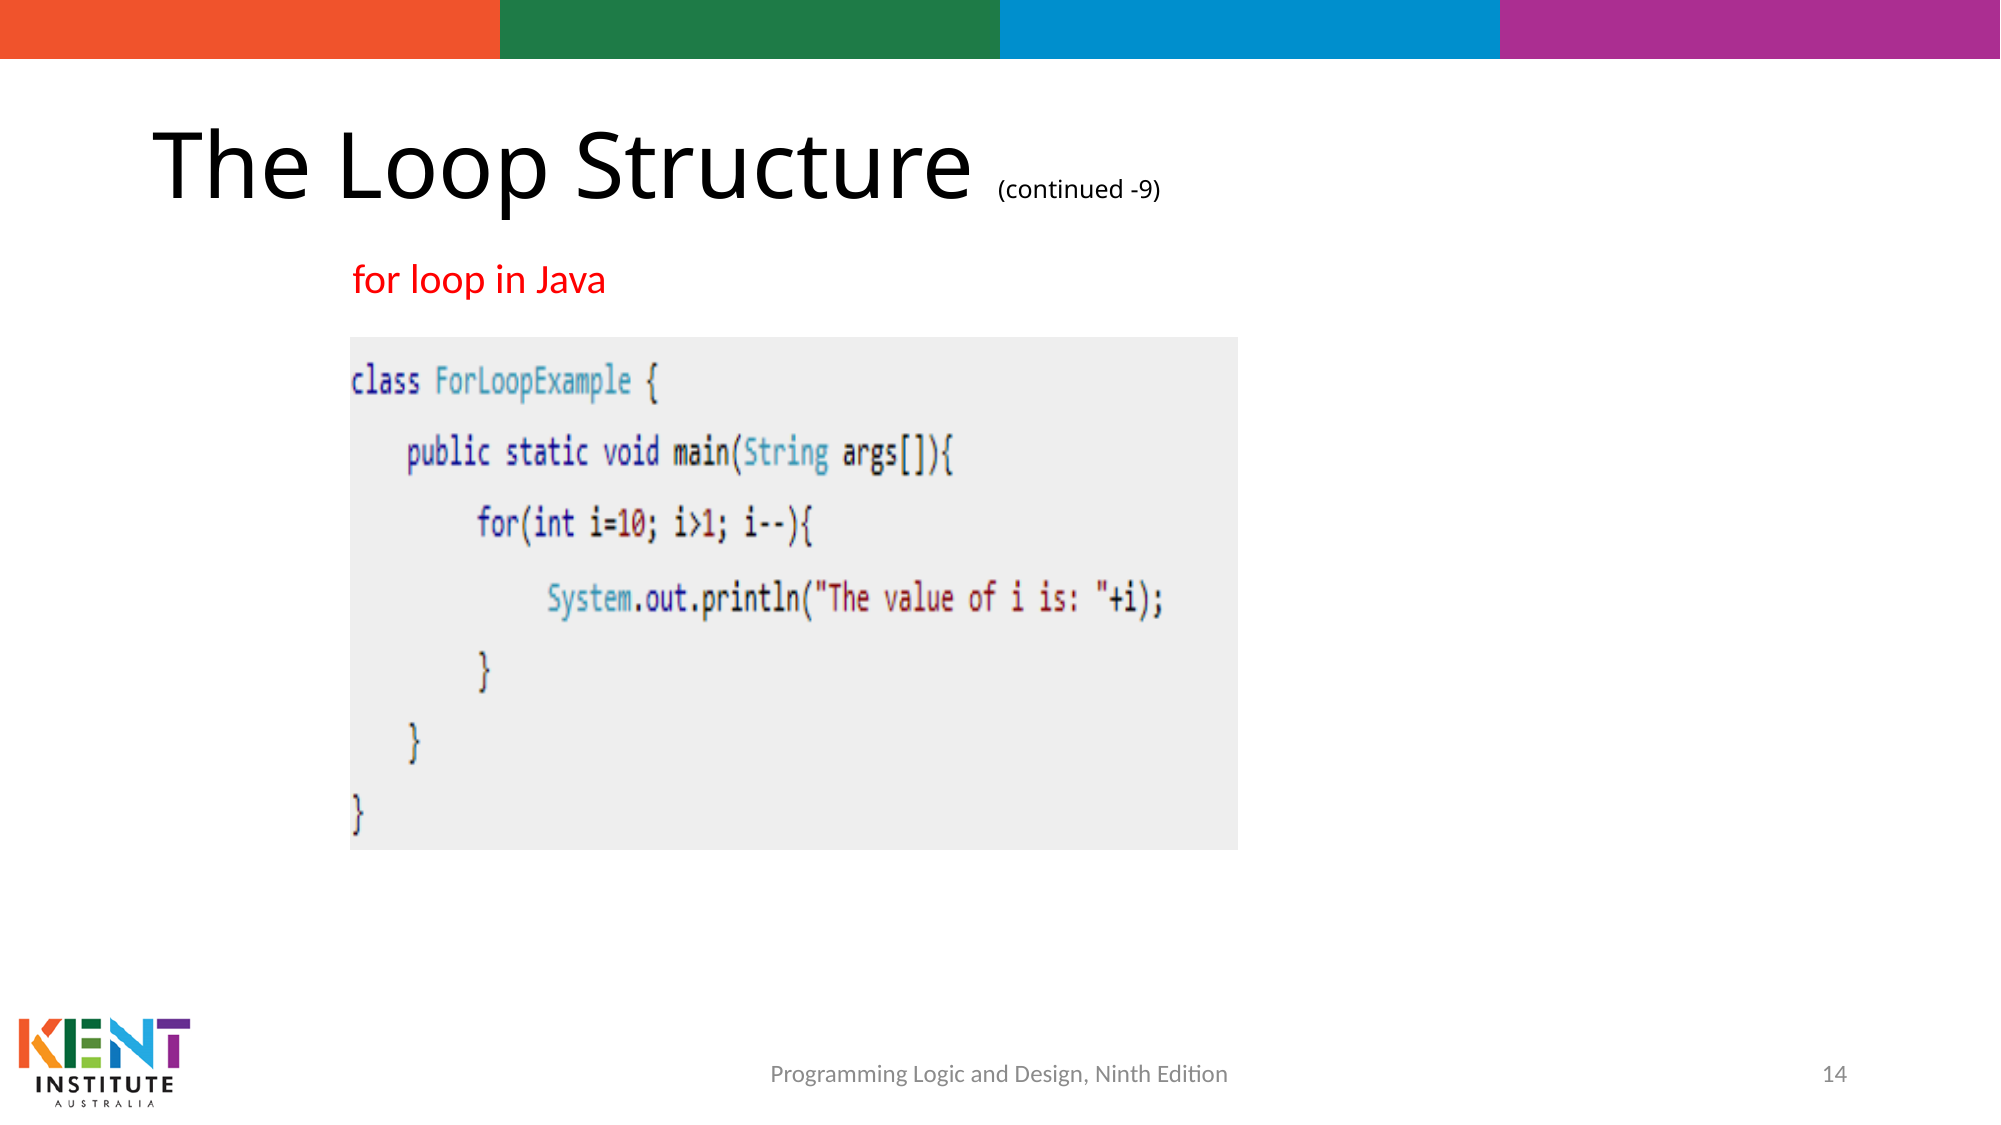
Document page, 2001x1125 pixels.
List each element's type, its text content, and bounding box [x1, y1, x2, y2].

picture [349, 337, 1238, 850]
footer Programming Logic and Design, Ninth Edition [662, 1042, 1338, 1103]
picture [0, 1000, 208, 1125]
list for loop in Java [337, 249, 1663, 1025]
slide_number 14 [1412, 1042, 1863, 1103]
title The Loop Structure (continued -9) [137, 59, 1863, 278]
